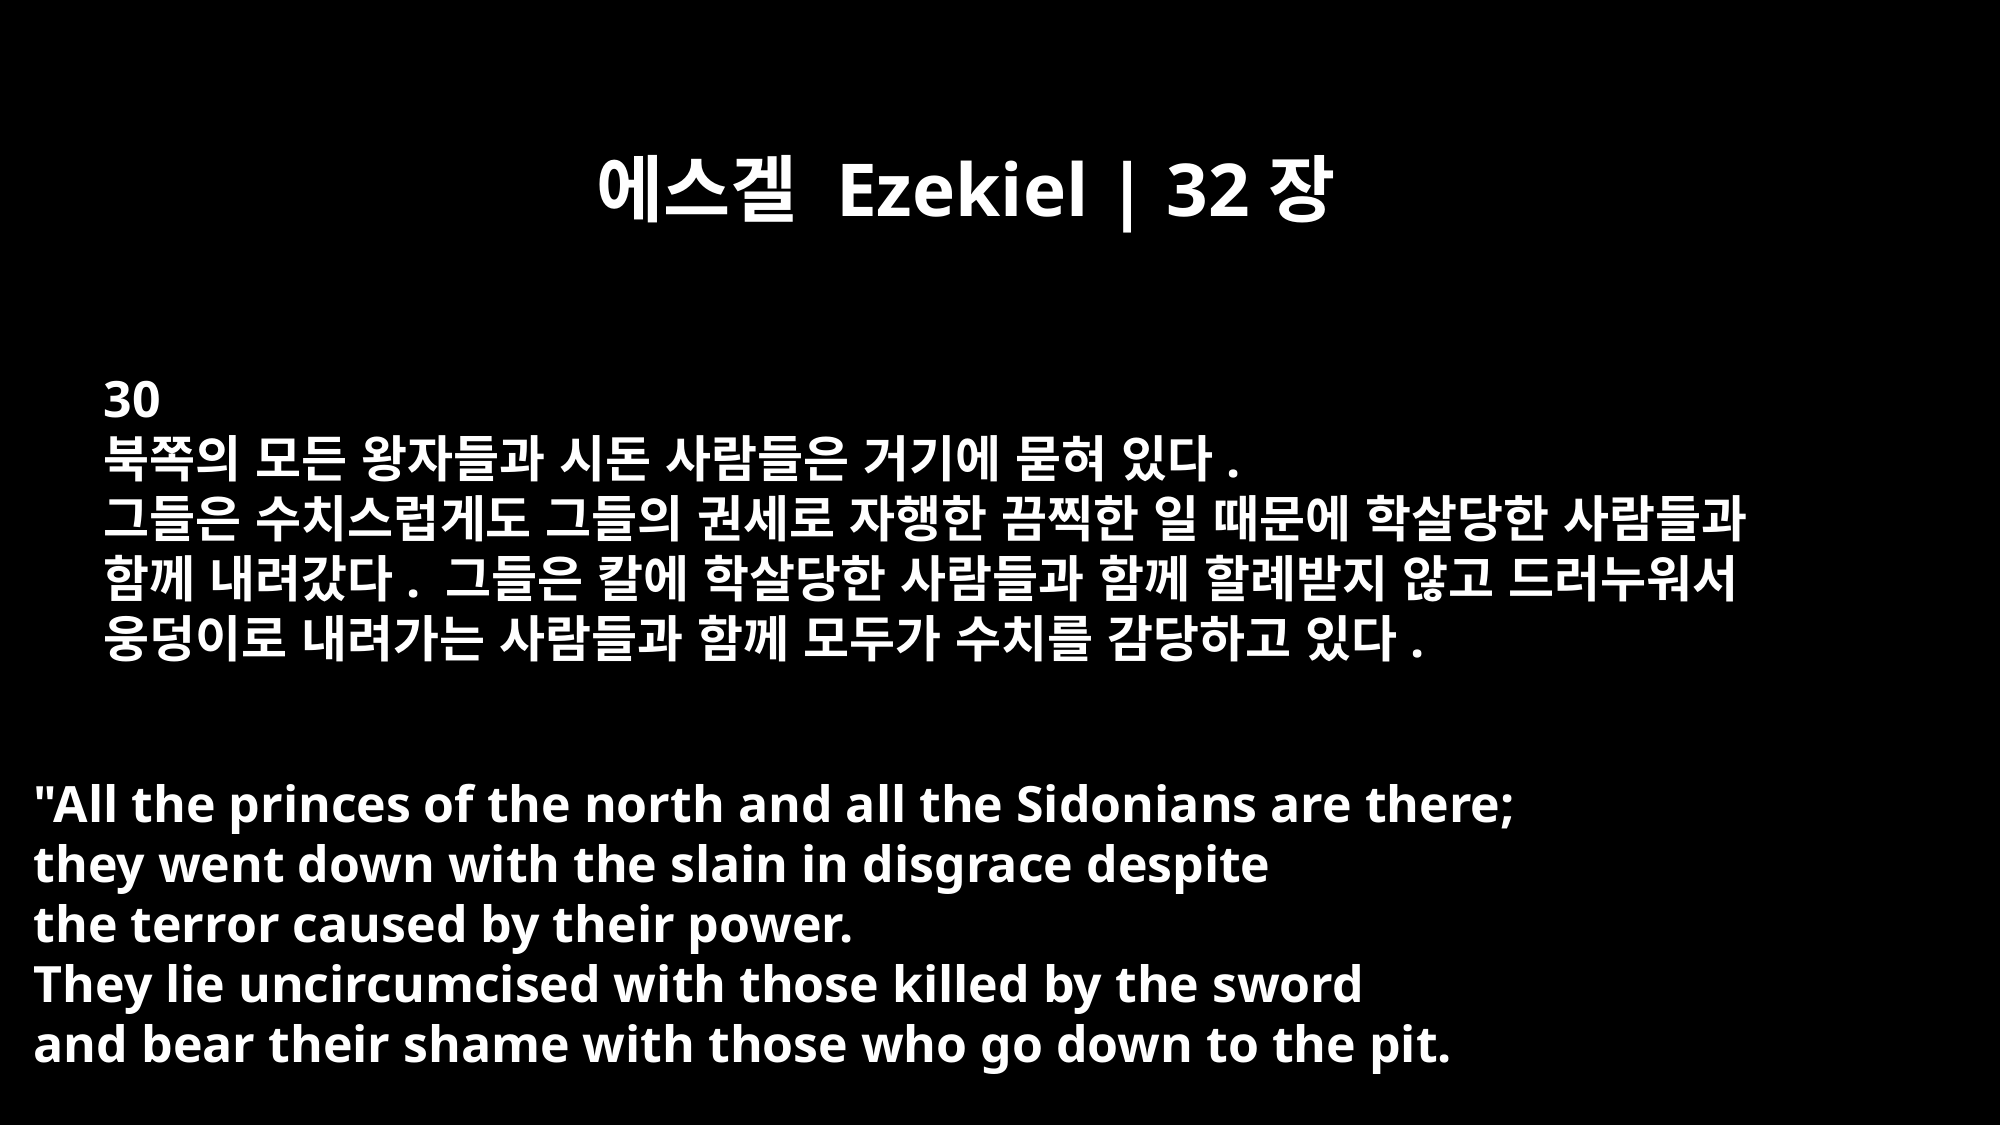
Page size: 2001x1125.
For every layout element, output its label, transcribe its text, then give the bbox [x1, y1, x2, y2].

text_box 30 북쪽의 모든 왕자들과 시돈 사람들은 거기에 묻혀 있다. 그들은 수치스럽게도 그들의 권세로 자행한 끔찍한 일 때문에 학살당한 사람들과 함께 내려갔다. 그들은 칼에 학살당한 사람들과 함께 할례받지 않고 드러누워서 웅덩이로 내려가는 사람들과 함께 모두가 수치를 감당하고 있다. [89, 359, 1777, 675]
text_box 에스겔 Ezekiel | 32장 [581, 136, 1351, 239]
text_box "All the princes of the north and all the Sidonians are there; they went down with the slain in disgrace despite the terror caused by their power. They lie uncircumcised with those killed by the sword and bear their shame with those who go down to the pit. [18, 764, 1543, 1080]
